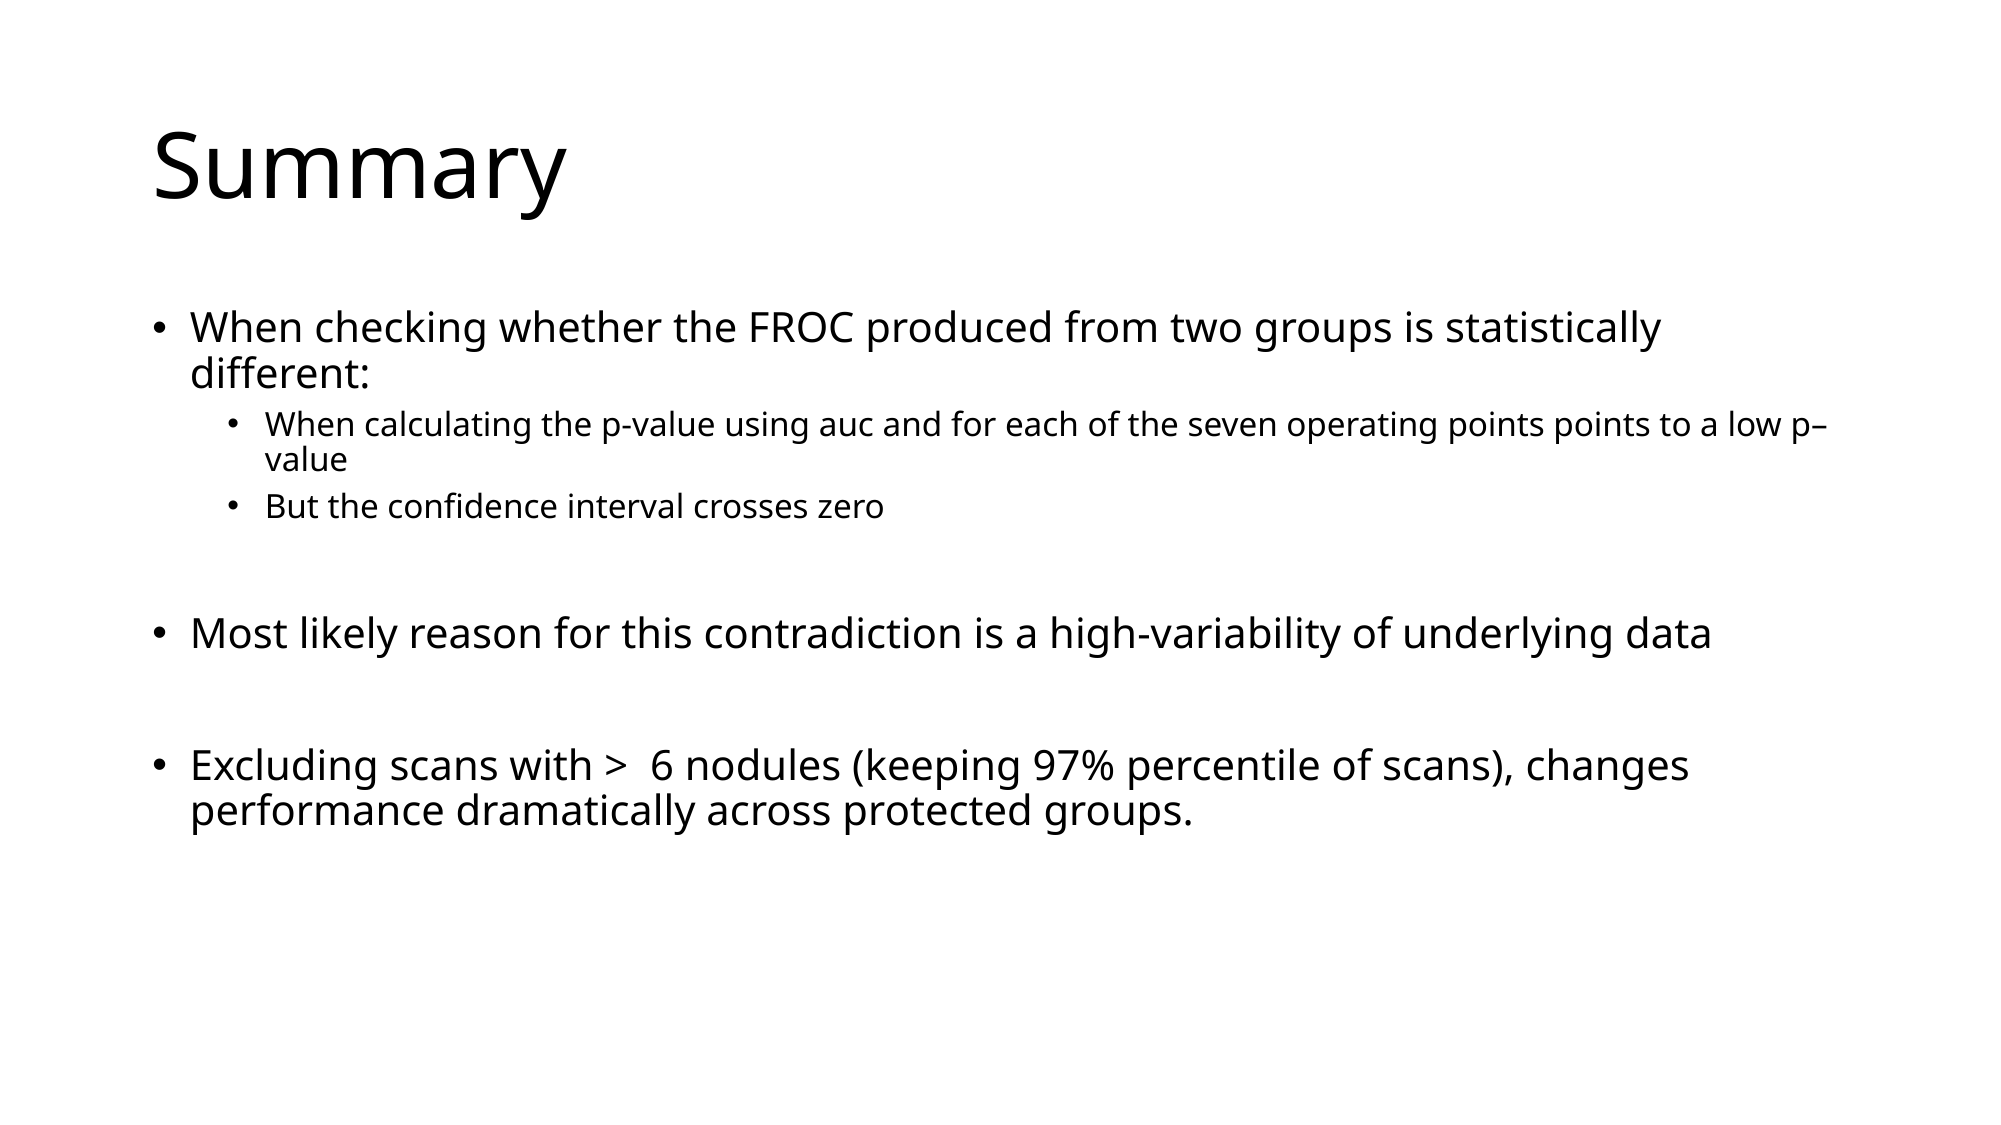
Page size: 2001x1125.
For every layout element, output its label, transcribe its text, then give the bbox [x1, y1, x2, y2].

list When checking whether the FROC produced from two groups is statistically different: When calculating the p-value using auc and for each of the seven operating points points to a low p–value But the confidence interval crosses zero Most likely reason for this contradiction is a high-variability of underlying data Excluding scans with > 6 nodules (keeping 97% percentile of scans), changes performance dramatically across protected groups. [137, 299, 1863, 1014]
title Summary [137, 59, 1863, 278]
